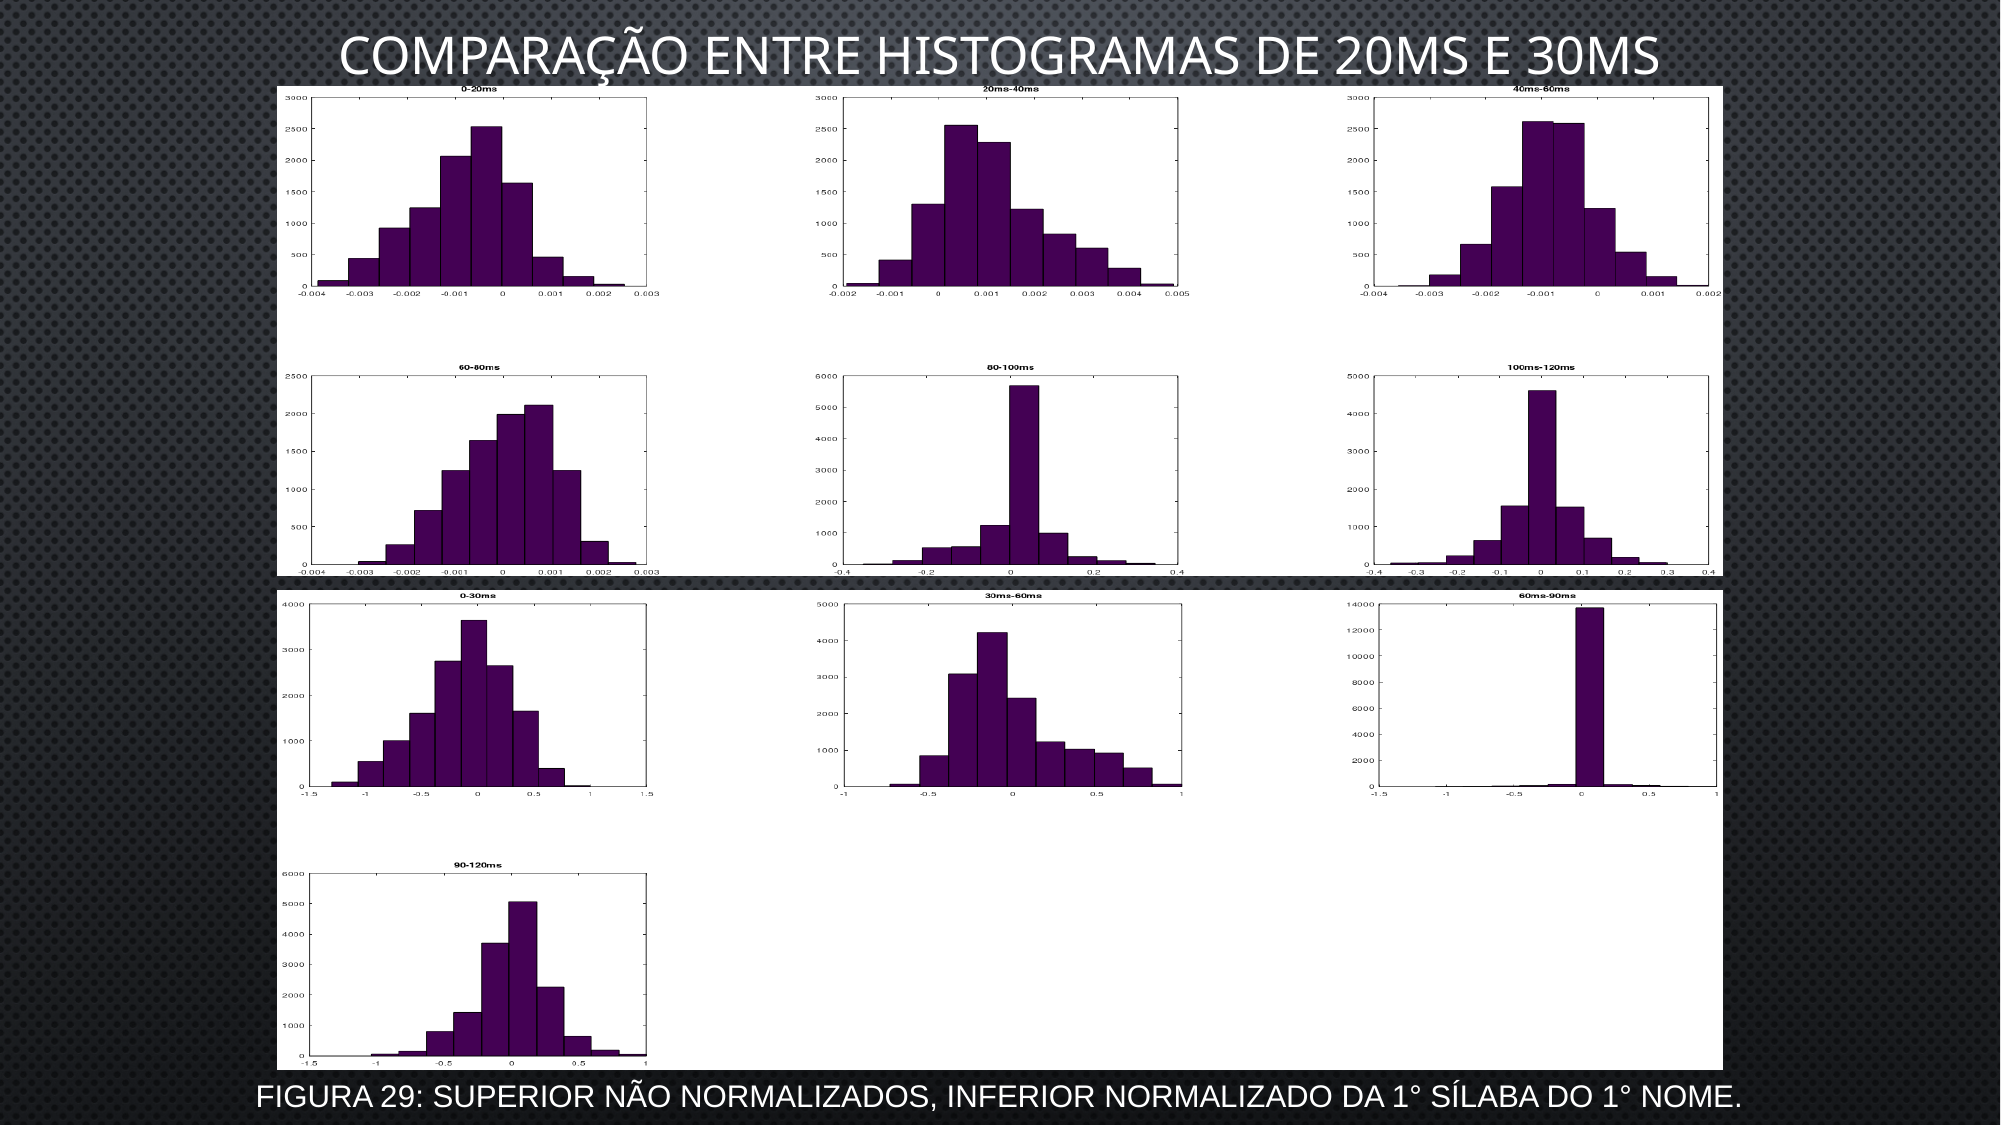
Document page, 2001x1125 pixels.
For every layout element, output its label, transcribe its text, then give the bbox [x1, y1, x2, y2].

picture [277, 590, 1723, 1070]
text_box COMPARAÇÃO ENTRE histogramas de 20ms e 30Ms [277, 0, 1723, 85]
text_box figura 29: Superior não normalizados, inferior normalizado da 1° sílaba do 1° nome. [181, 1069, 1819, 1122]
picture [277, 85, 1723, 576]
